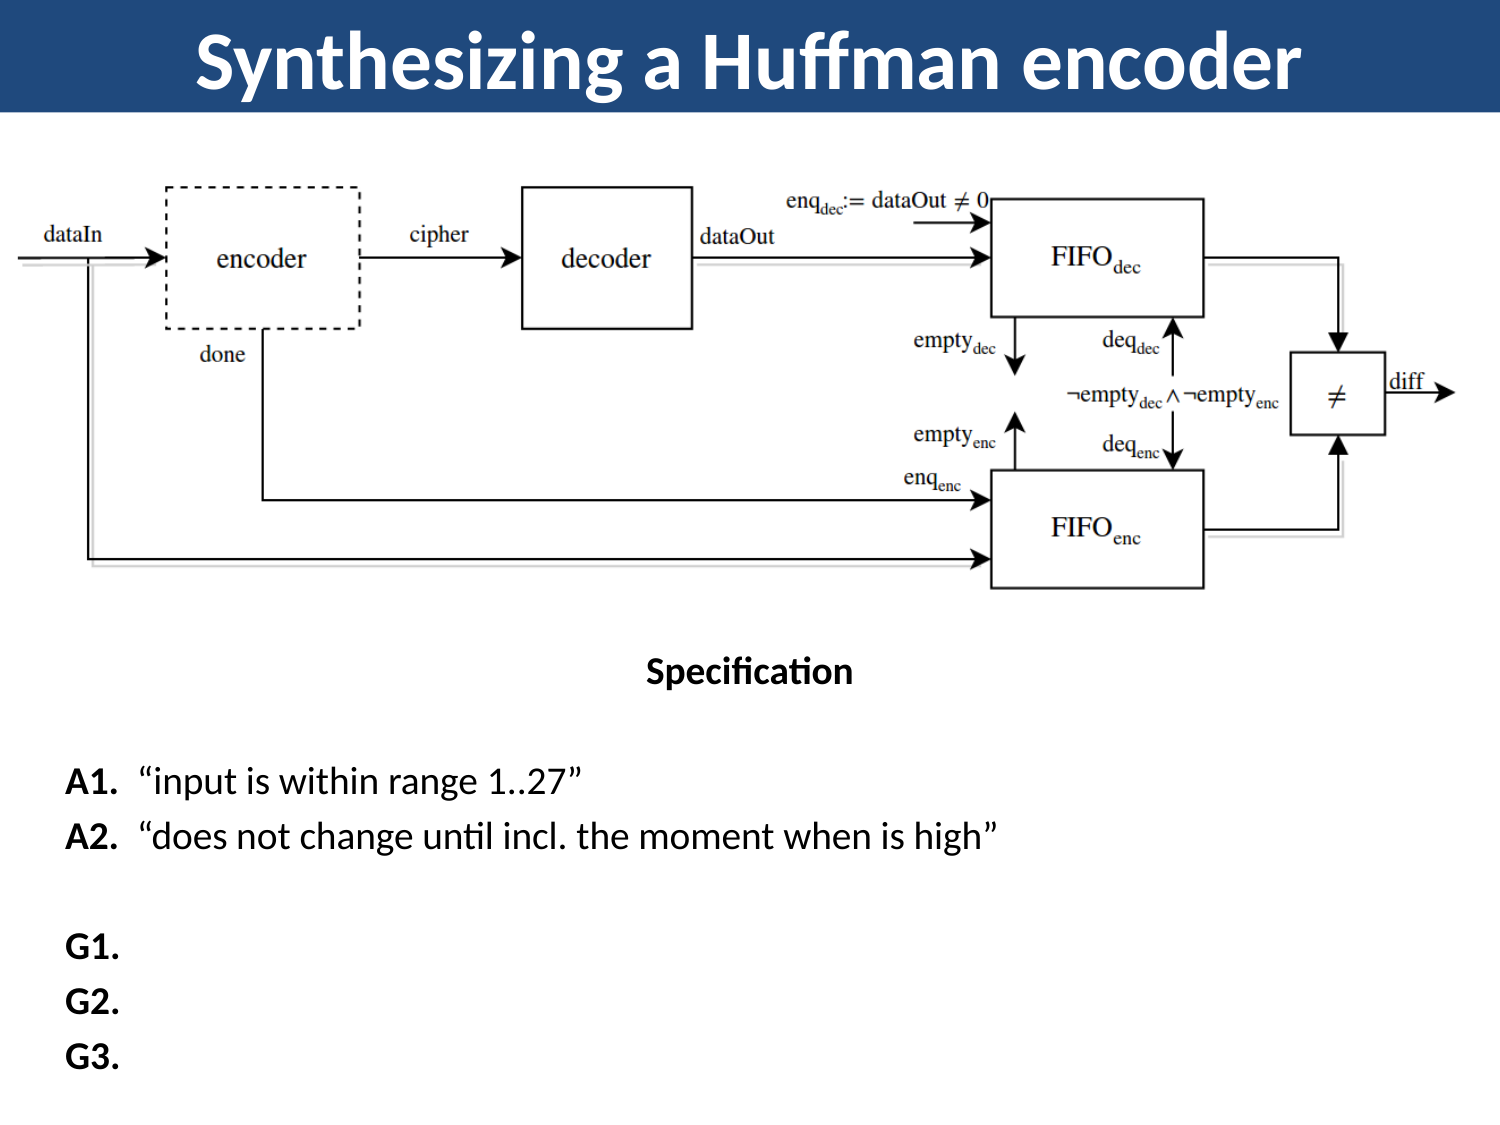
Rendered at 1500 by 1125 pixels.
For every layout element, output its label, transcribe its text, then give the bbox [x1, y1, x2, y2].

picture [10, 133, 1463, 601]
title Synthesizing a Huffman encoder [0, 0, 1500, 113]
